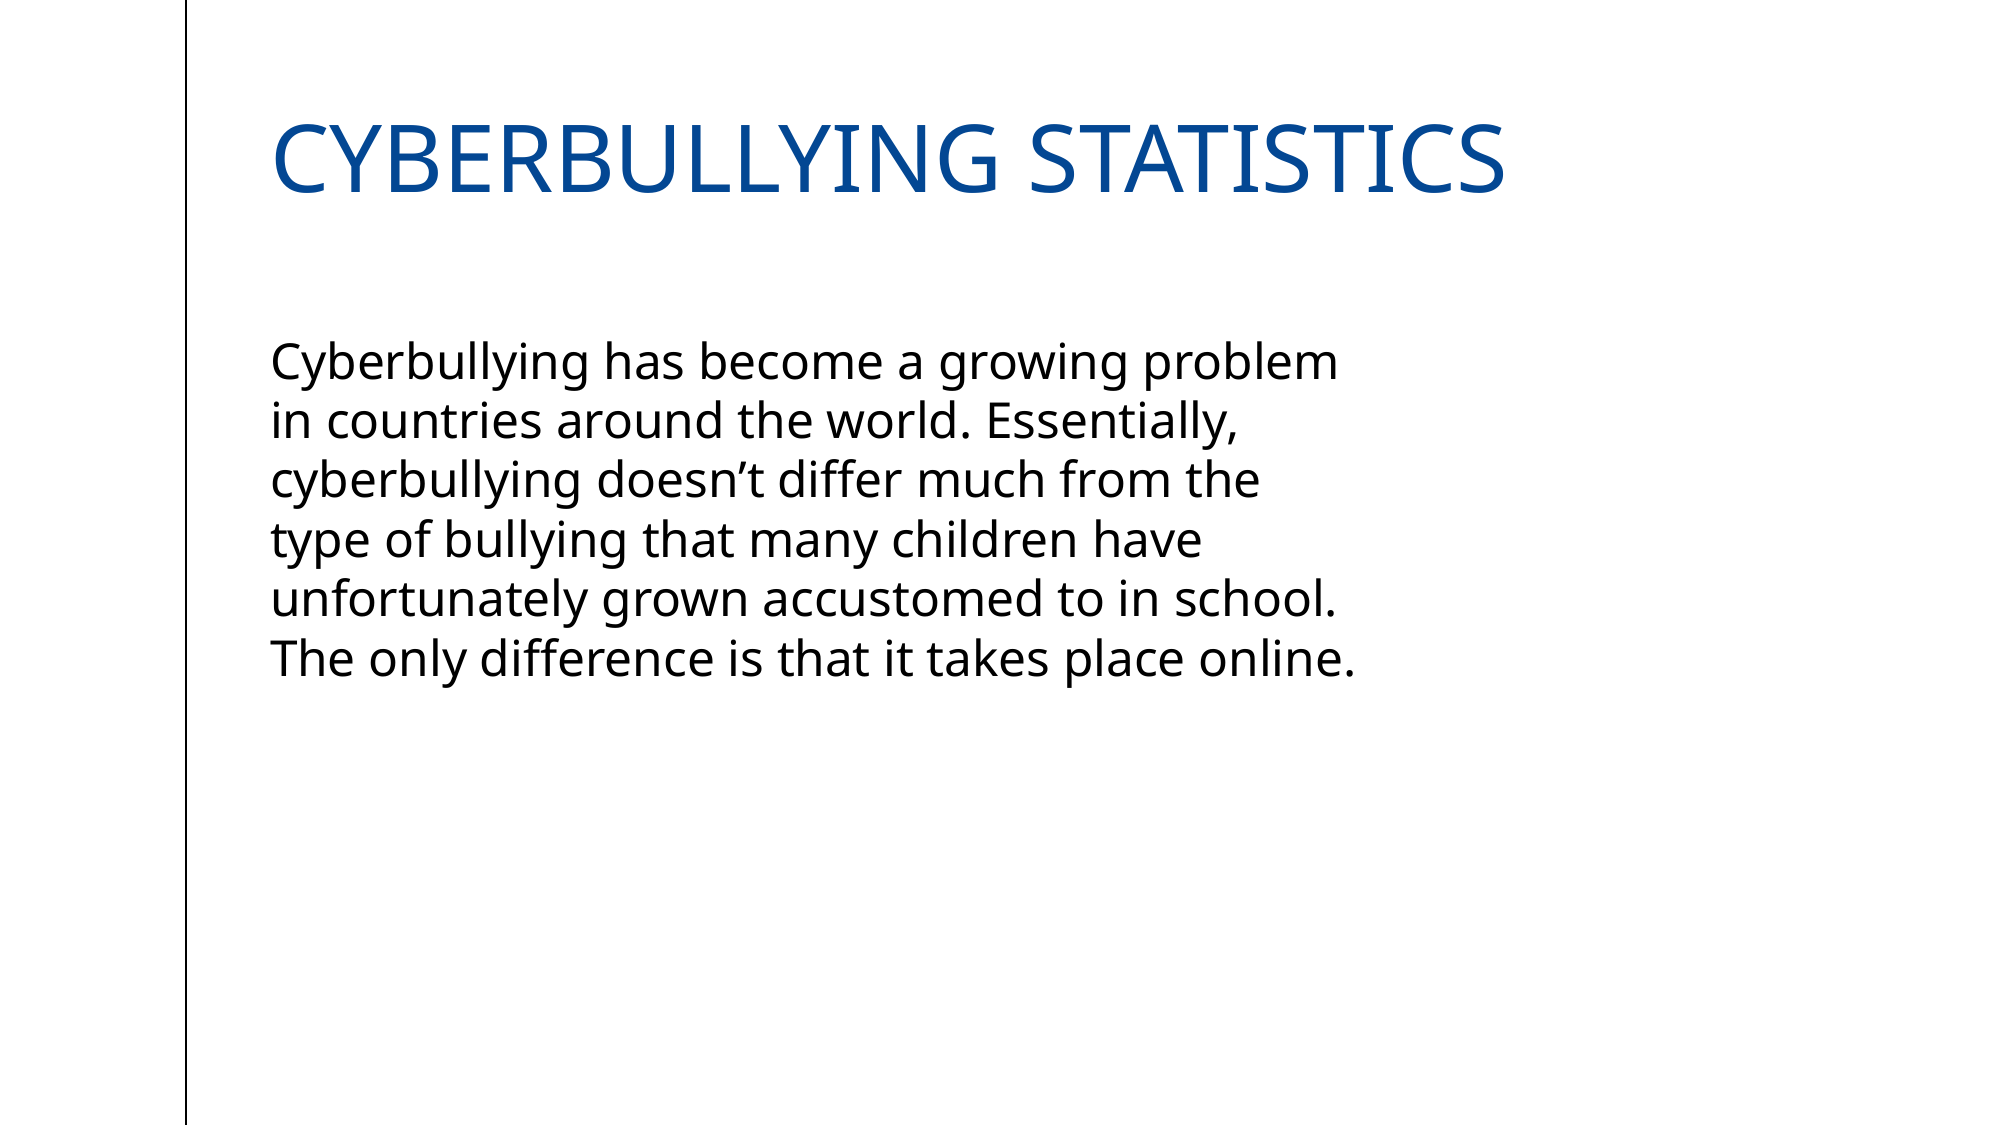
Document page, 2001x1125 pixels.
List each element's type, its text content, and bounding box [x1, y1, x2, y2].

list Cyberbullying has become a growing problem in countries around the world. Essentially, cyberbullying doesn’t differ much from the type of bullying that many children have unfortunately grown accustomed to in school. The only difference is that it takes place online. [269, 322, 1369, 748]
title Cyberbullying statistics [270, 55, 1842, 221]
